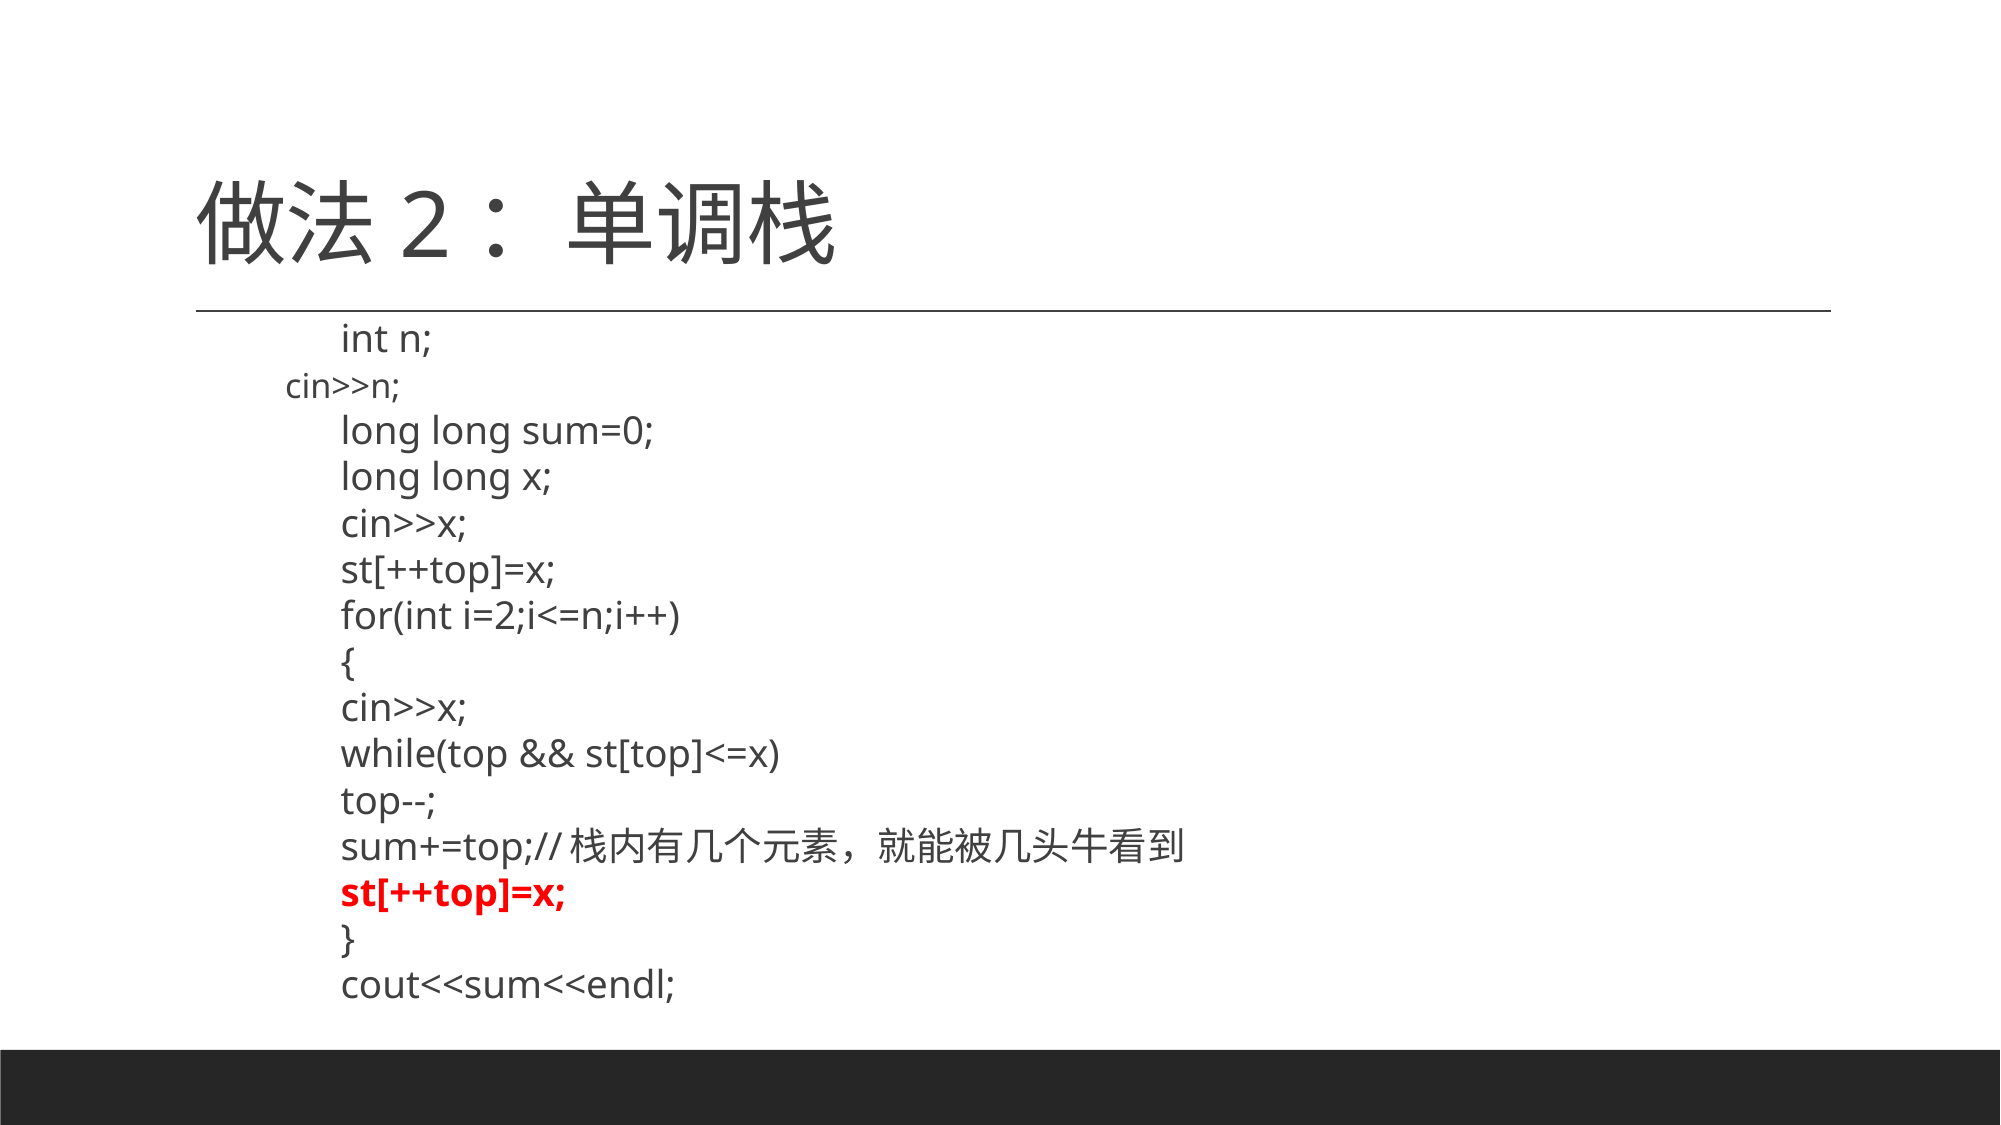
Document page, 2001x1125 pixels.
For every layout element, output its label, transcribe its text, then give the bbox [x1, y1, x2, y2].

text_box int n; cin>>n; long long sum=0; long long x; cin>>x; st[++top]=x; for(int i=2;i<=n;i++) { cin>>x; while(top && st[top]<=x) top--; sum+=top;//栈内有几个元素，就能被几头牛看到 st[++top]=x; } cout<<sum<<endl; [212, 306, 1863, 1069]
title 做法2：单调栈 [180, 47, 1830, 285]
